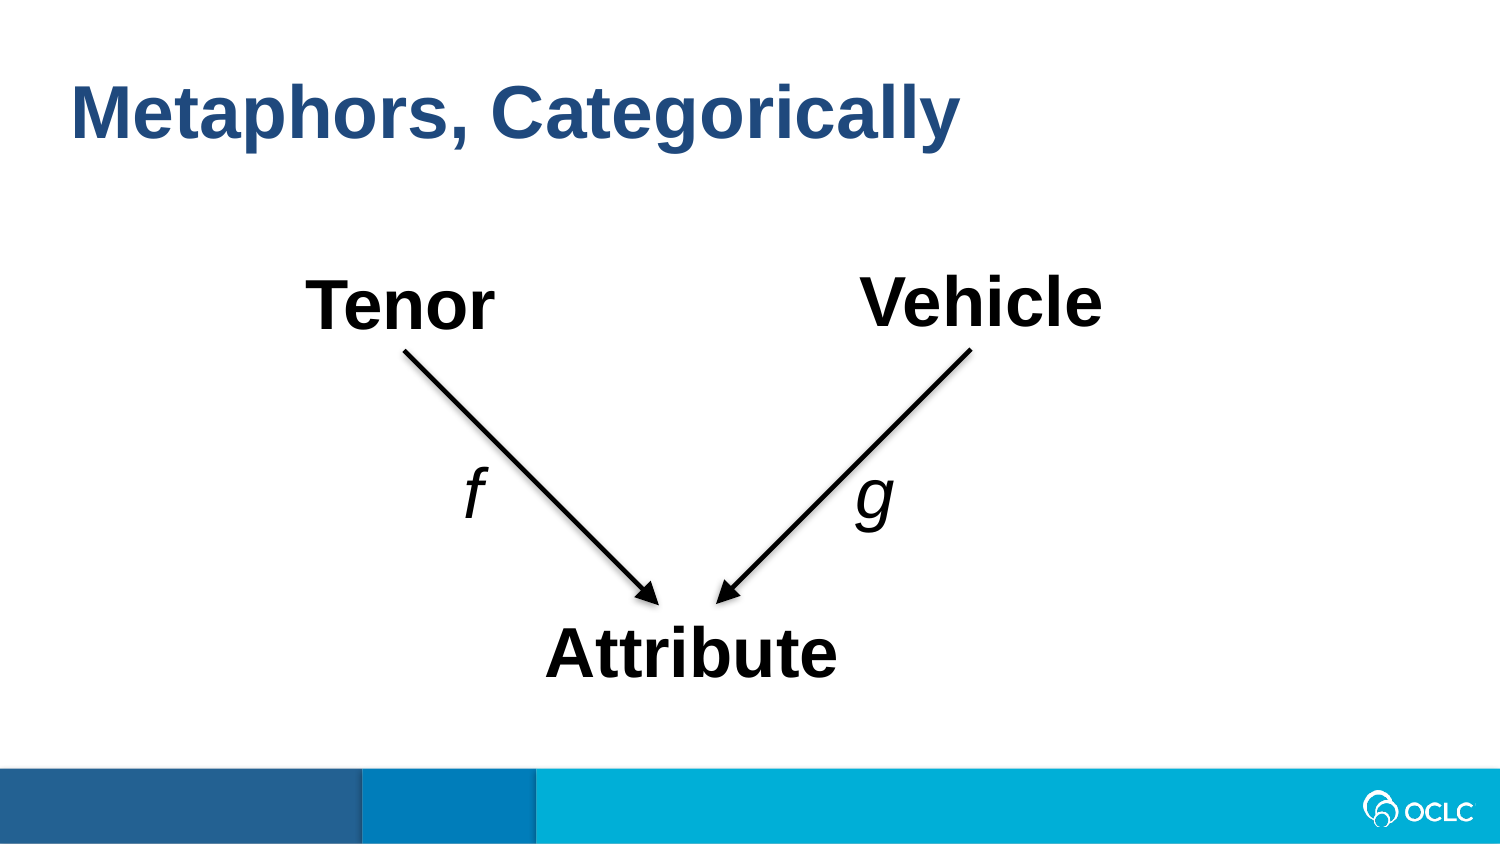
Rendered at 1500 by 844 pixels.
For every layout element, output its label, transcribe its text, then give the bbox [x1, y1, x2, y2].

text_box Tenor [290, 251, 512, 352]
text_box g [847, 440, 910, 541]
text_box Attribute [529, 598, 855, 699]
text_box f [448, 440, 499, 541]
text_box Vehicle [844, 248, 1119, 348]
list Metaphors, Categorically [55, 56, 1441, 169]
